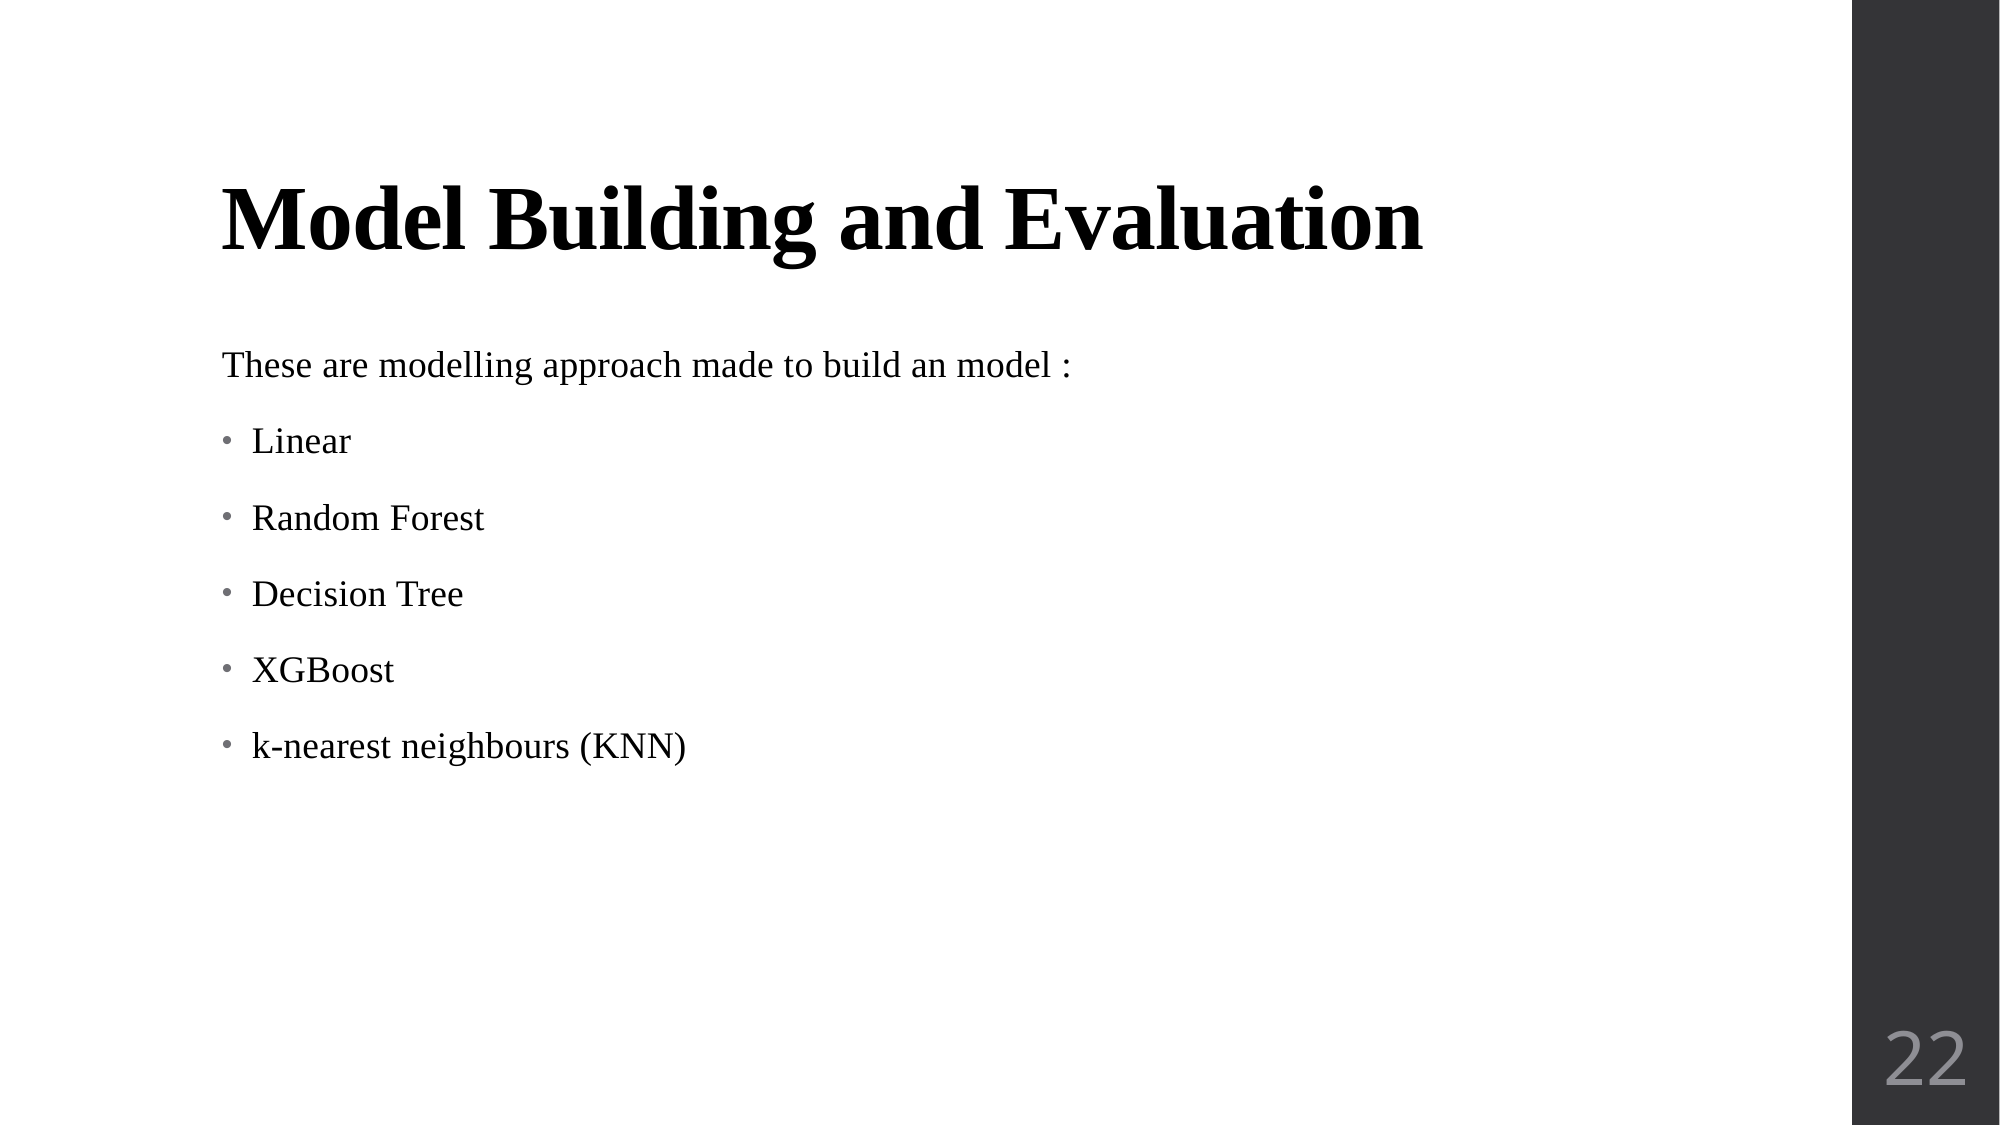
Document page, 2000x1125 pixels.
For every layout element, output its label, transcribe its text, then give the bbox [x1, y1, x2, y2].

list These are modelling approach made to build an model : Linear Random Forest Decision Tree XGBoost k-nearest neighbours (KNN) [206, 336, 1617, 1050]
title Model Building and Evaluation [206, 60, 1797, 278]
slide_number 22 [1852, 1012, 2000, 1110]
